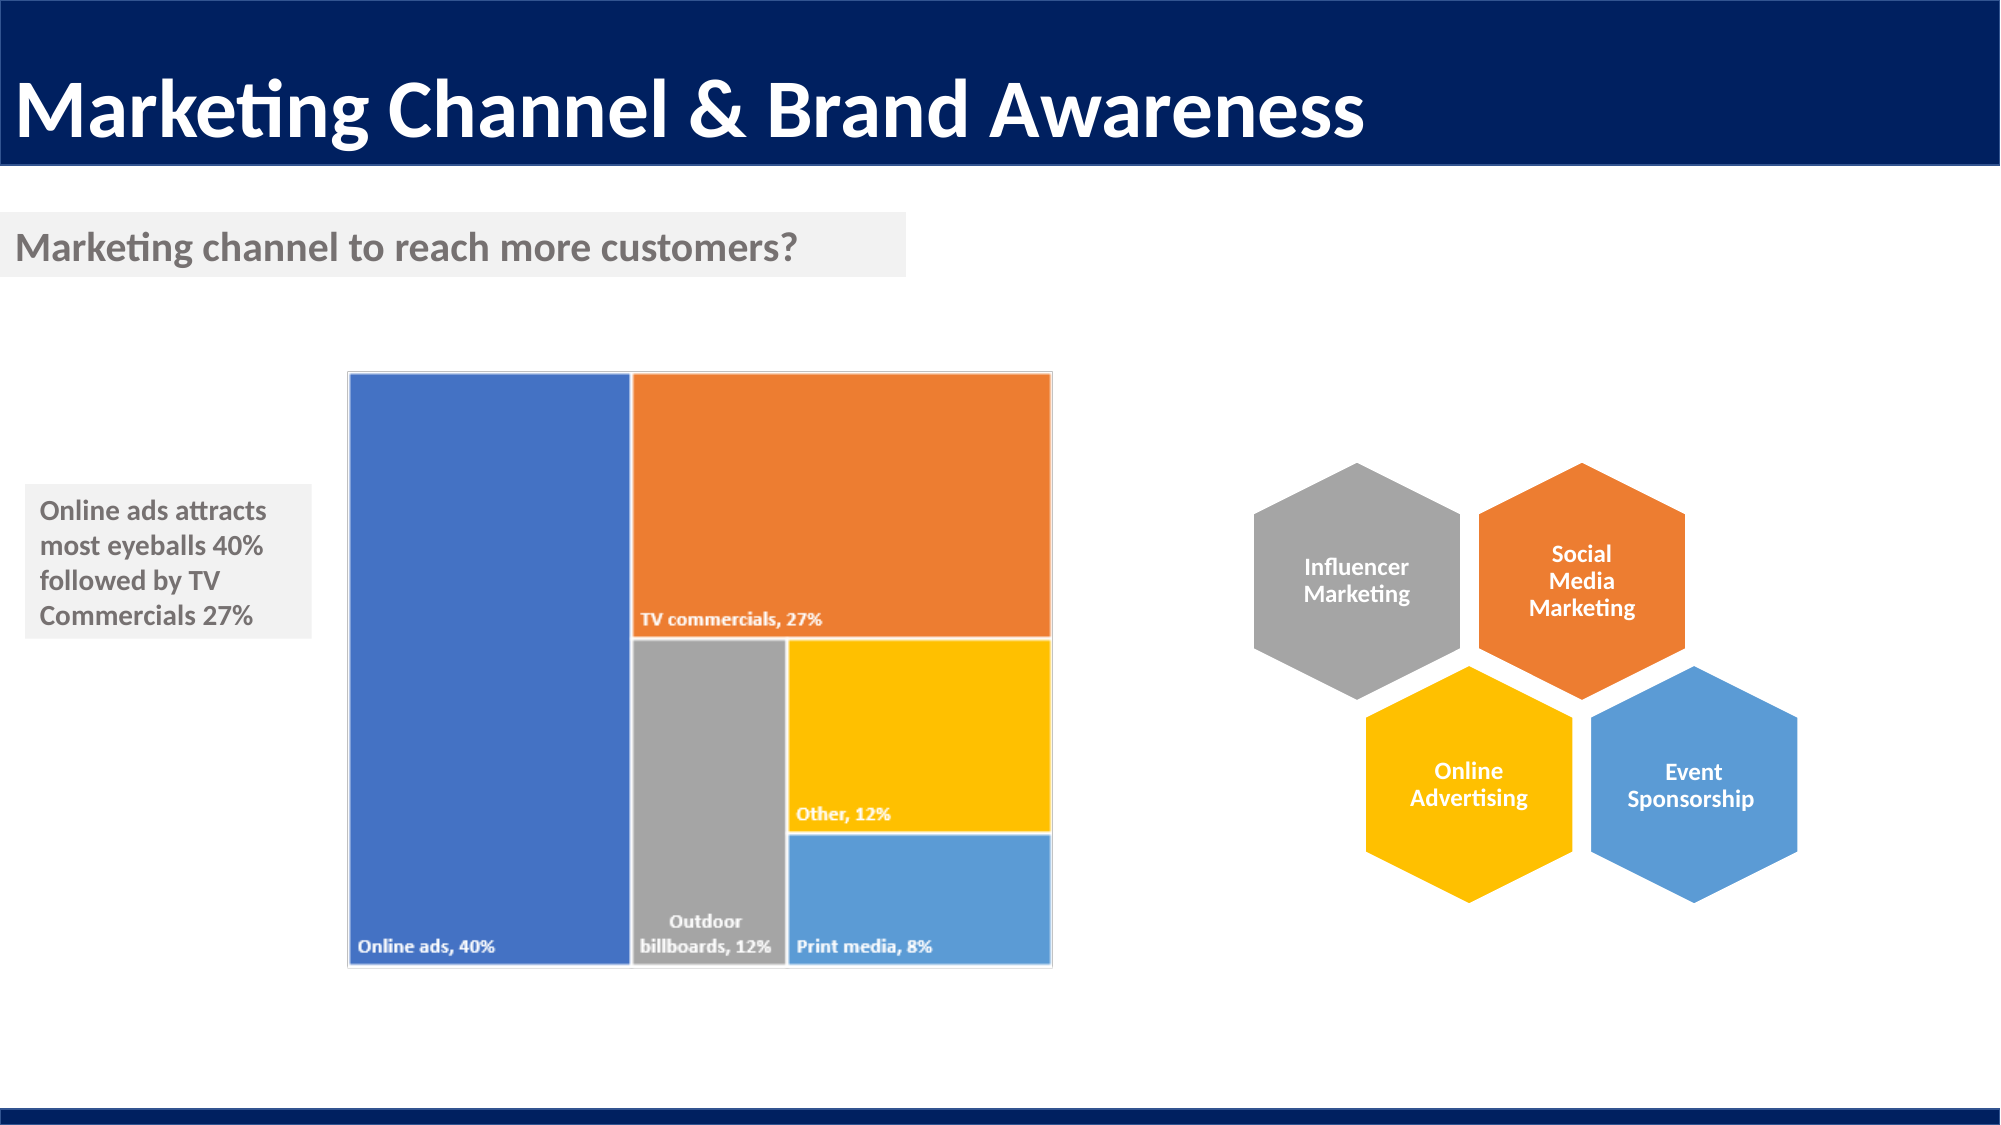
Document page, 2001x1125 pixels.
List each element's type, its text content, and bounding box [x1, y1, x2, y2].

text_box Marketing channel to reach more customers? [0, 212, 906, 277]
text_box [1097, 325, 1960, 1041]
text_box Online ads attracts most eyeballs 40% followed by TV Commercials 27% [25, 484, 312, 639]
text_box [0, 1108, 2000, 1125]
text_box [0, 0, 2000, 166]
text_box Marketing Channel & Brand Awareness [0, 46, 1517, 262]
picture [337, 361, 1067, 981]
